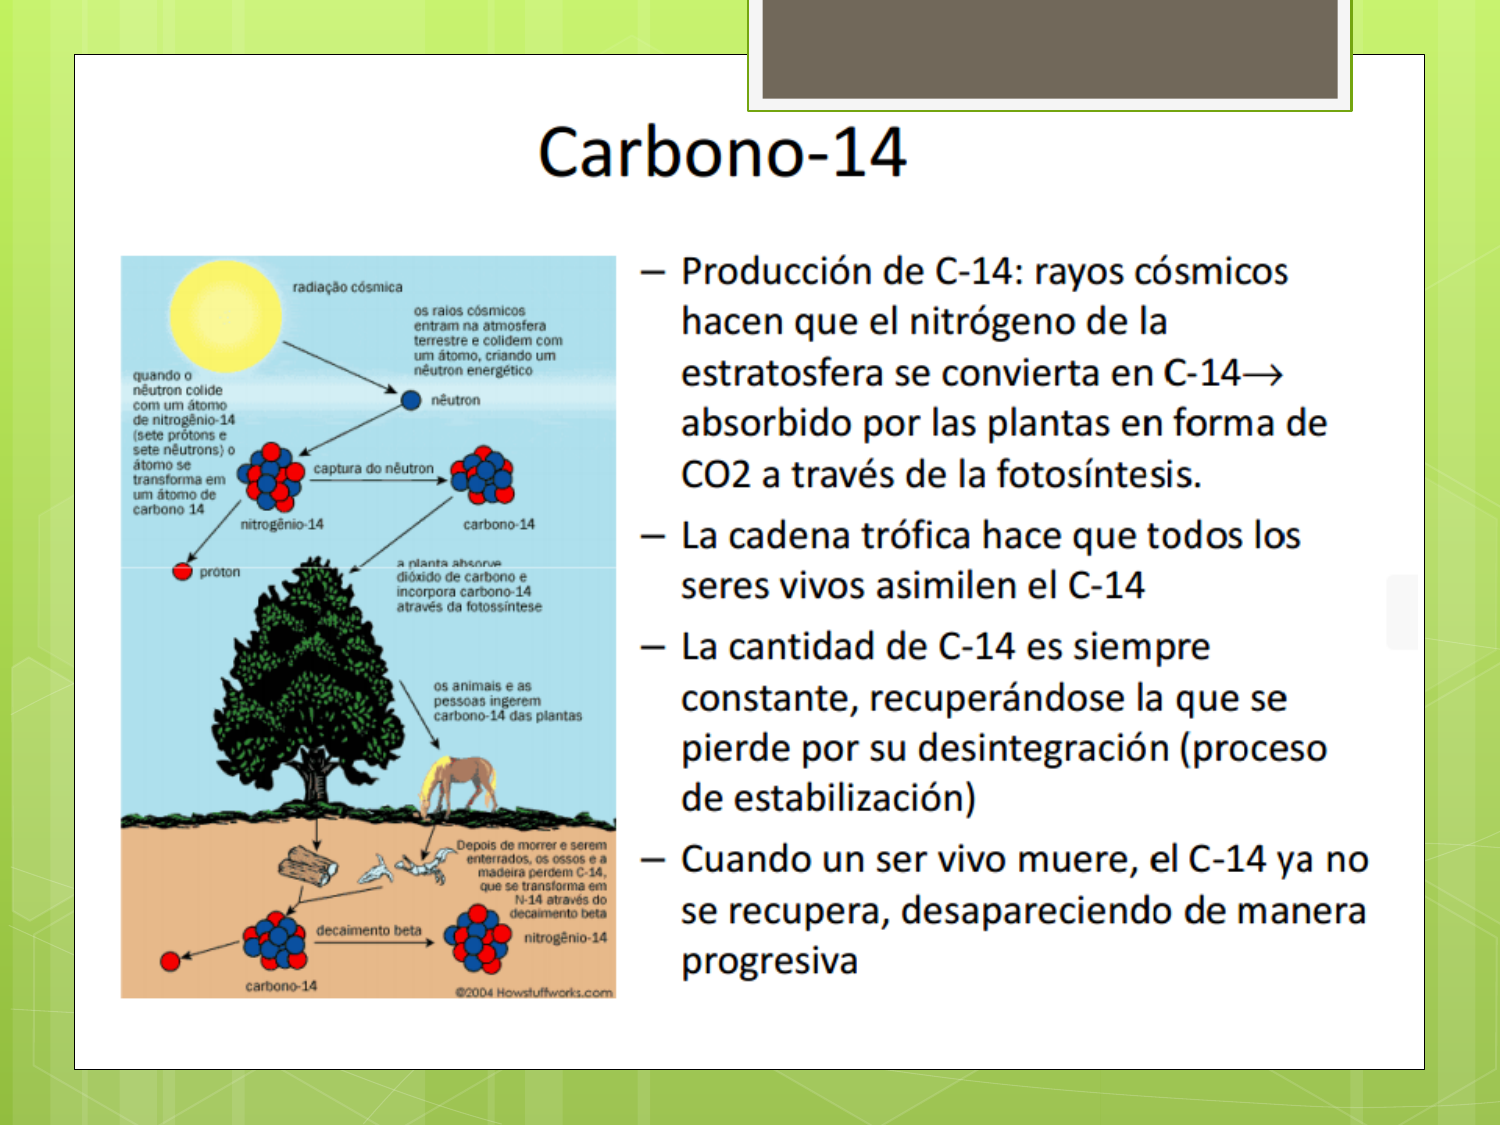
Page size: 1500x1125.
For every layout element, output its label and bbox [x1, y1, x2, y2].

picture [81, 116, 1419, 1008]
